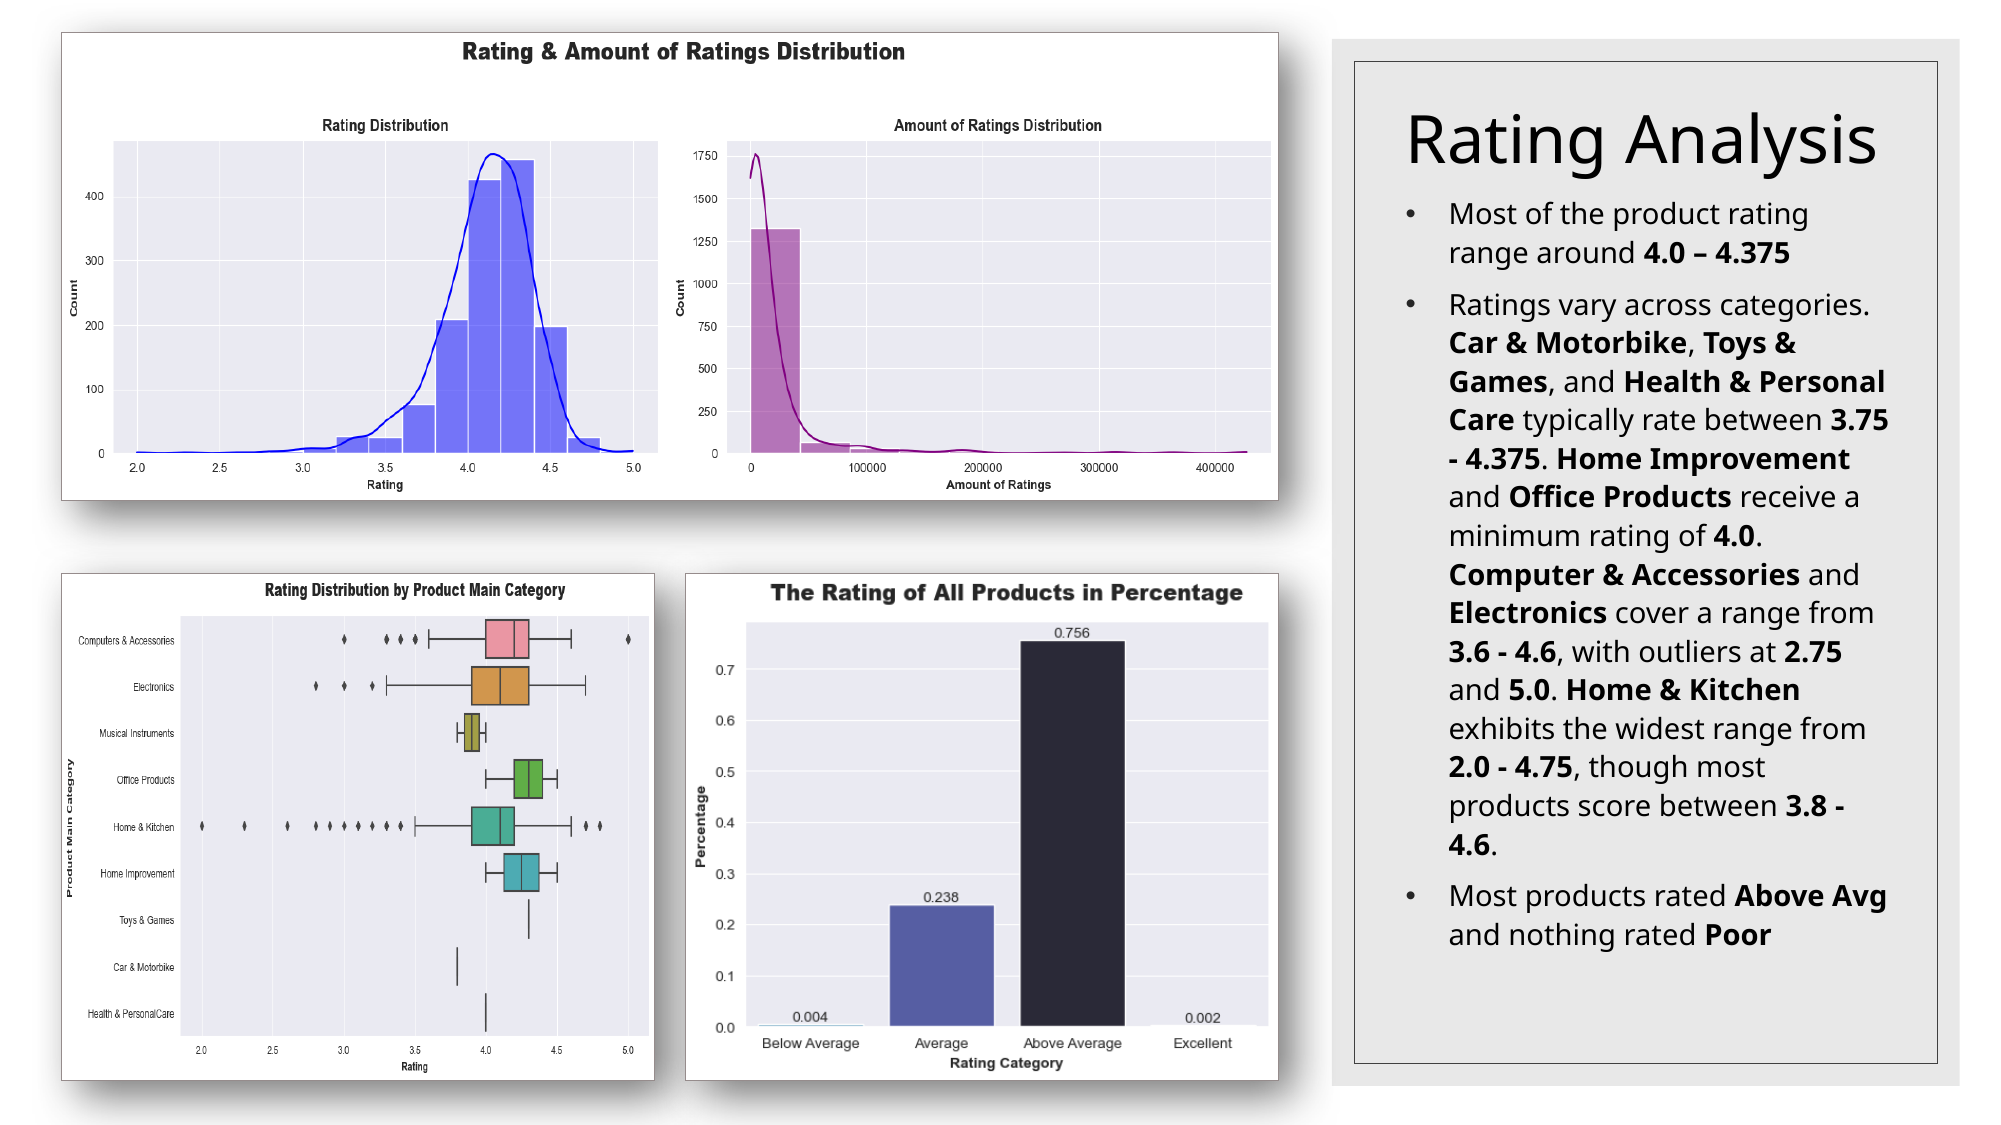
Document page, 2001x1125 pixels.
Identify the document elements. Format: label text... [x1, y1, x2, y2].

picture [61, 573, 655, 1081]
title Rating Analysis [1390, 98, 1907, 184]
list Most of the product rating range around 4.0 – 4.375 Ratings vary across categories. Car & Motorbike, Toys & Games, and Health & Personal Care typically rate between 3.75 - 4.375. Home Improvement and Office Products receive a minimum rating of 4.0. Computer & Accessories and Electronics cover a range from 3.6 - 4.6, with outliers at 2.75 and 5.0. Home & Kitchen exhibits the widest range from 2.0 - 4.75, though most products score between 3.8 - 4.6. Most products rated Above Avg and nothing rated Poor [1390, 184, 1907, 968]
picture [685, 573, 1279, 1081]
picture [61, 32, 1279, 501]
